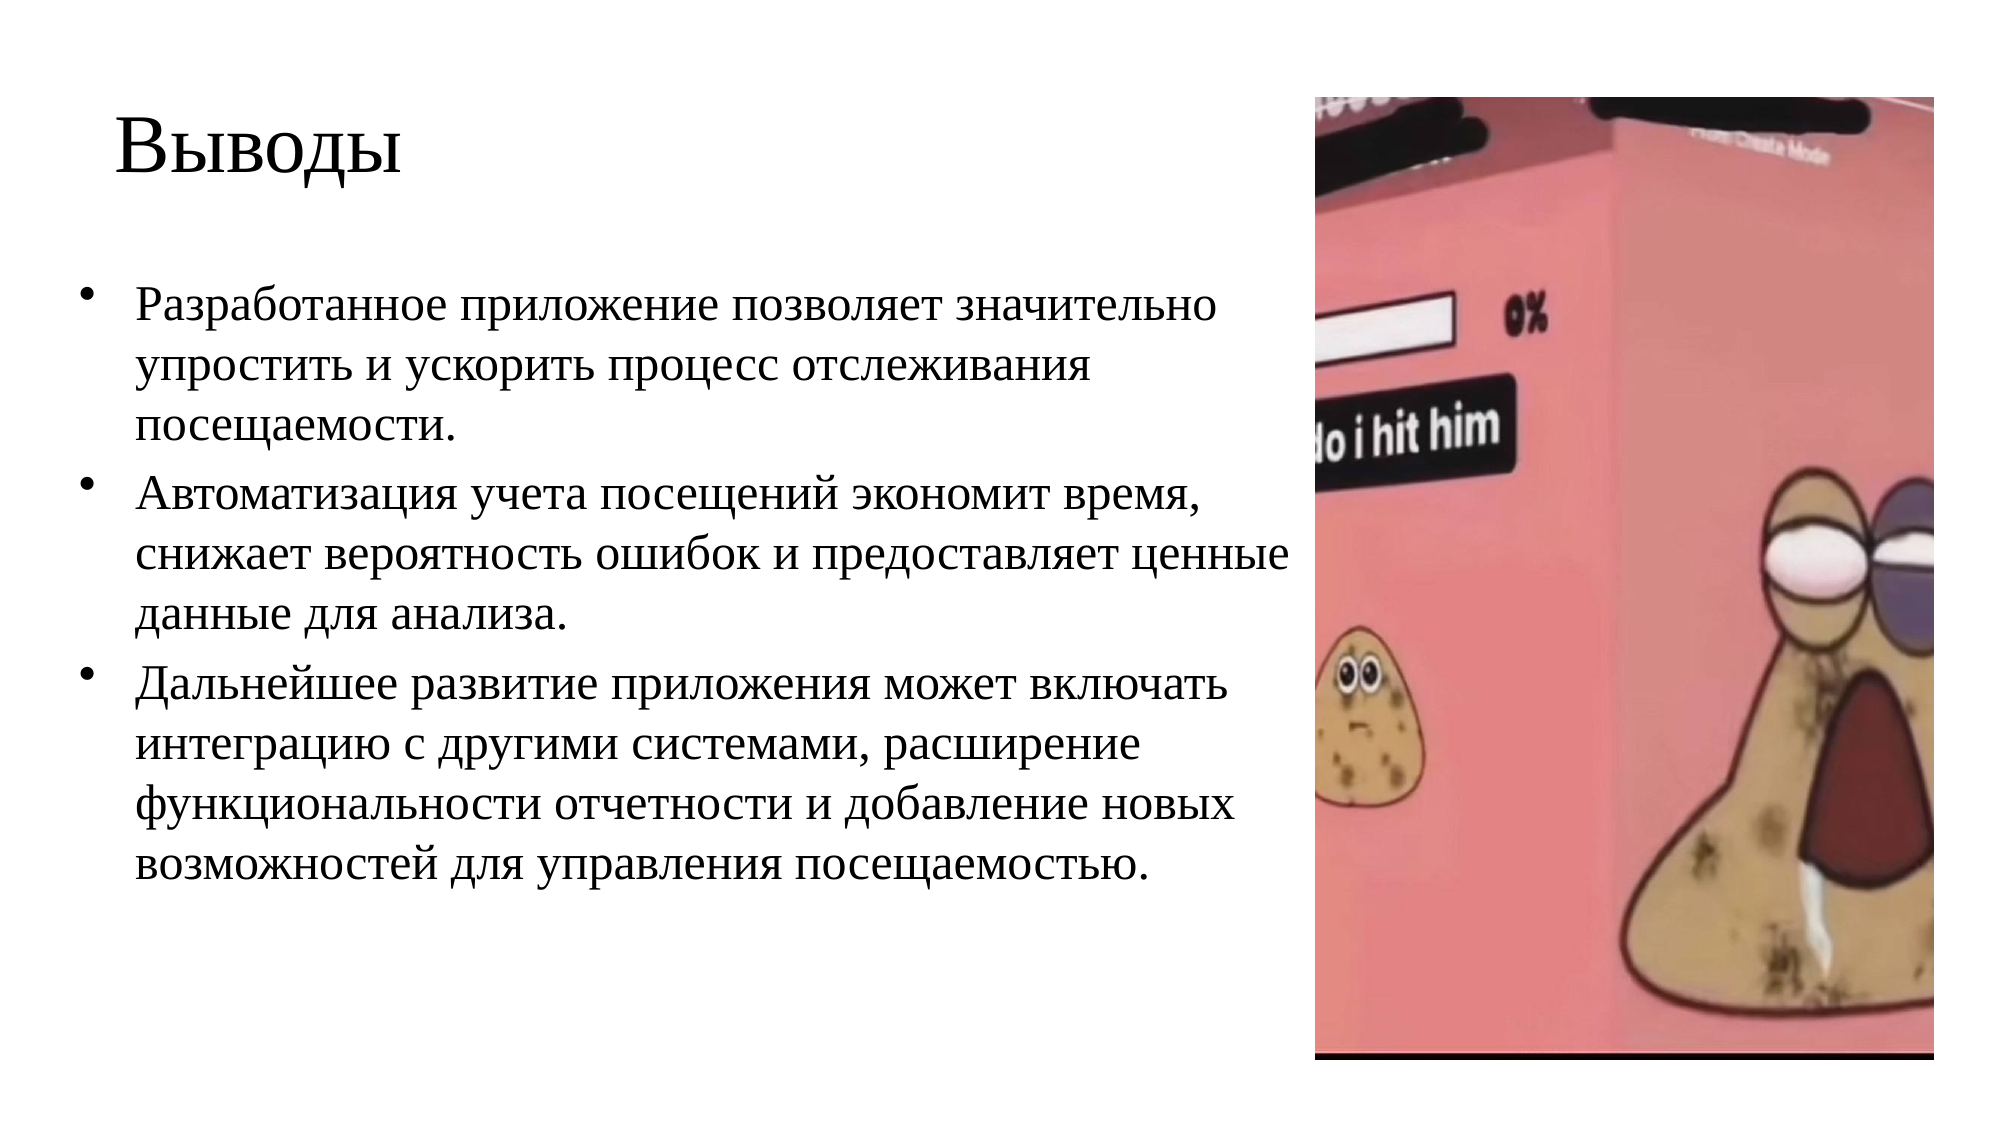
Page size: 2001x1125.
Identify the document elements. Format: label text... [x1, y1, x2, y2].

list Разработанное приложение позволяет значительно упростить и ускорить процесс отслеживания посещаемости. Автоматизация учета посещений экономит время, снижает вероятность ошибок и предоставляет ценные данные для анализа. Дальнейшее развитие приложения может включать интеграцию с другими системами, расширение функциональности отчетности и добавление новых возможностей для управления посещаемостью. [63, 262, 1315, 1006]
picture [1315, 97, 1934, 1060]
title Выводы [99, 44, 1901, 233]
